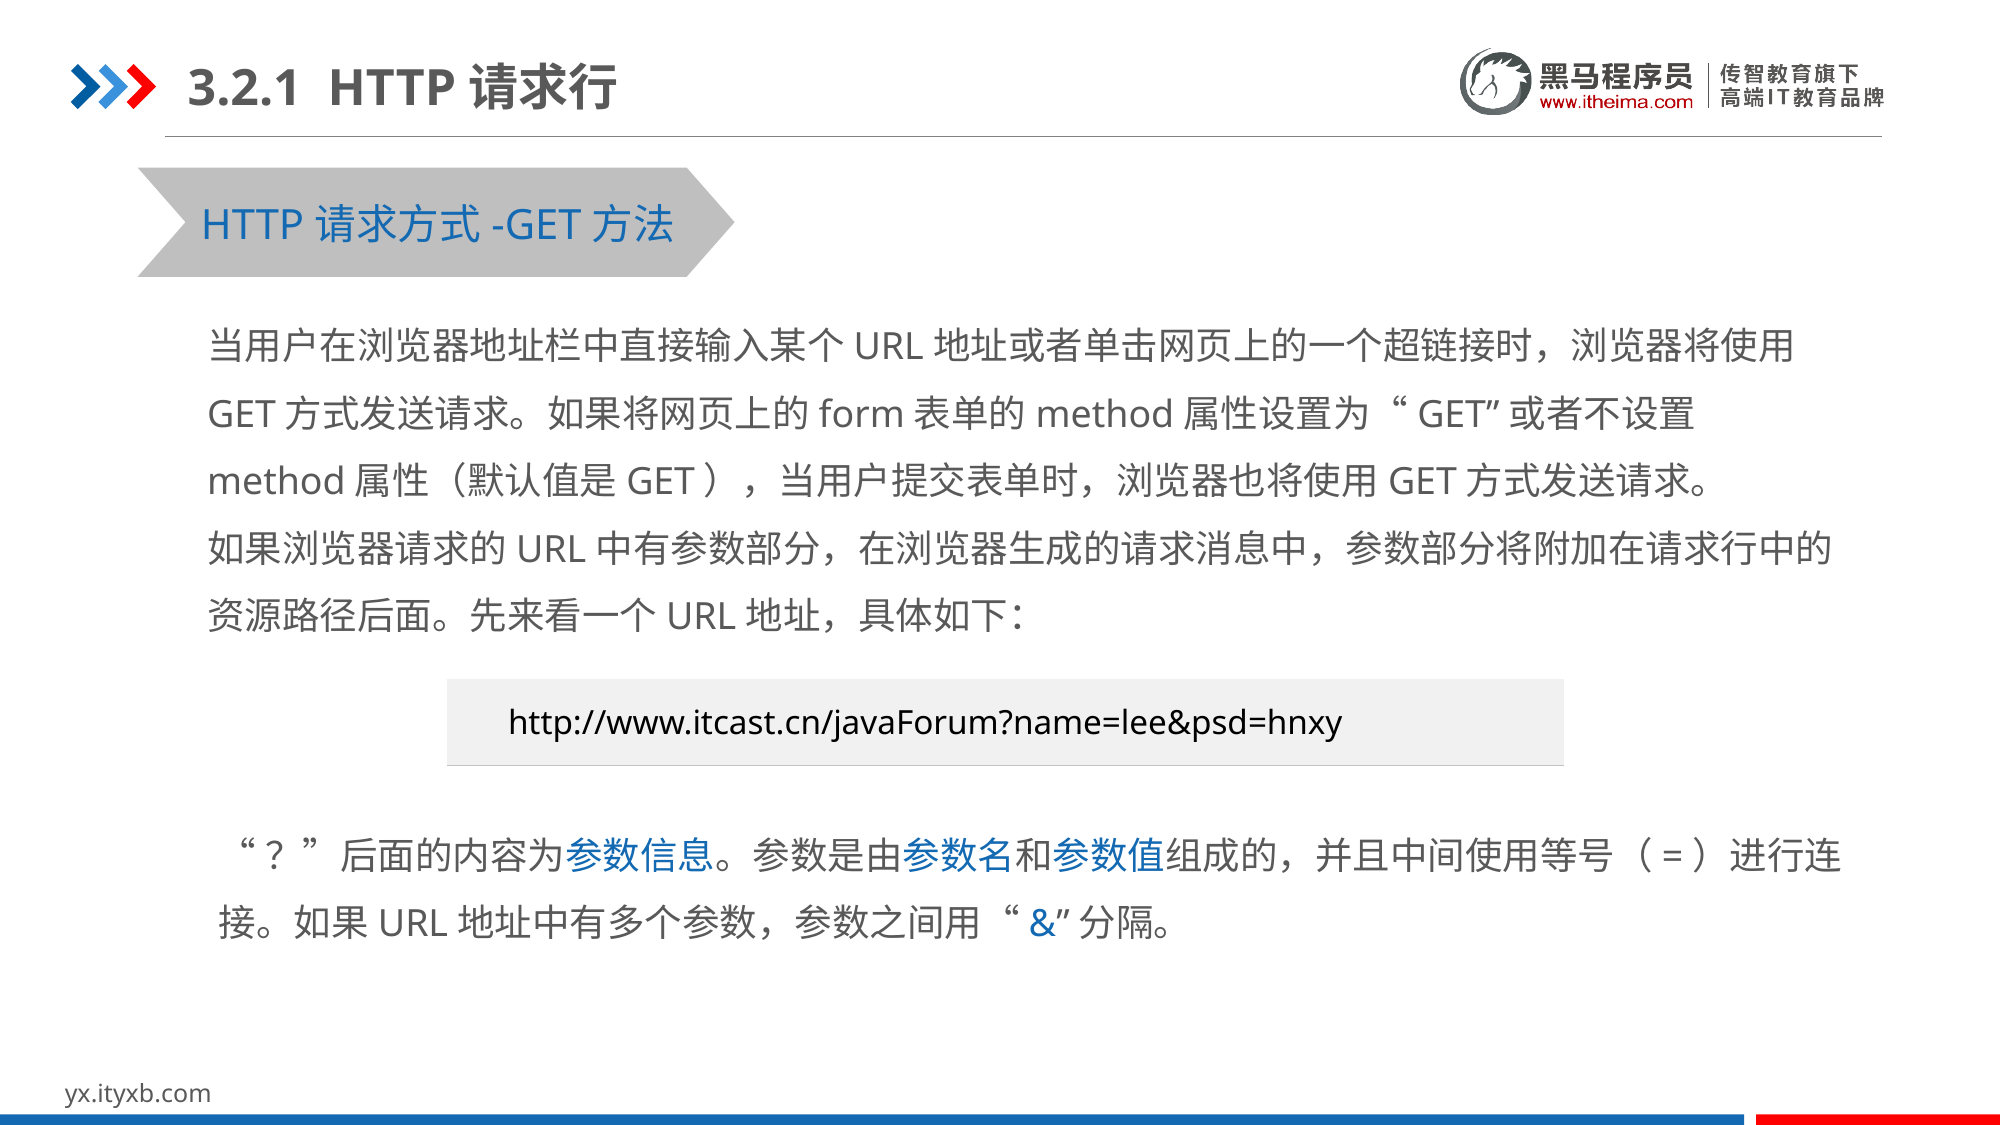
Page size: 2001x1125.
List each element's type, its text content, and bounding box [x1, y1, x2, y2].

text_box HTTP请求方式-GET方法 [186, 190, 691, 256]
text_box 3.2.1 HTTP请求行 [187, 43, 675, 127]
picture [1460, 48, 1887, 115]
text_box “？”后面的内容为参数信息。参数是由参数名和参数值组成的，并且中间使用等号（=）进行连接。如果URL地址中有多个参数，参数之间用“&”分隔。 [204, 801, 1870, 952]
text_box 当用户在浏览器地址栏中直接输入某个URL地址或者单击网页上的一个超链接时，浏览器将使用GET方式发送请求。如果将网页上的form表单的method属性设置为“GET”或者不设置method属性（默认值是GET），当用户提交表单时，浏览器也将使用GET方式发送请求。 如果浏览器请求的URL中有参数部分，在浏览器生成的请求消息中，参数部分将附加在请求行中的资源路径后面。先来看一个URL地址，具体如下： [192, 292, 1858, 645]
picture [447, 679, 1567, 766]
text_box [137, 167, 735, 277]
